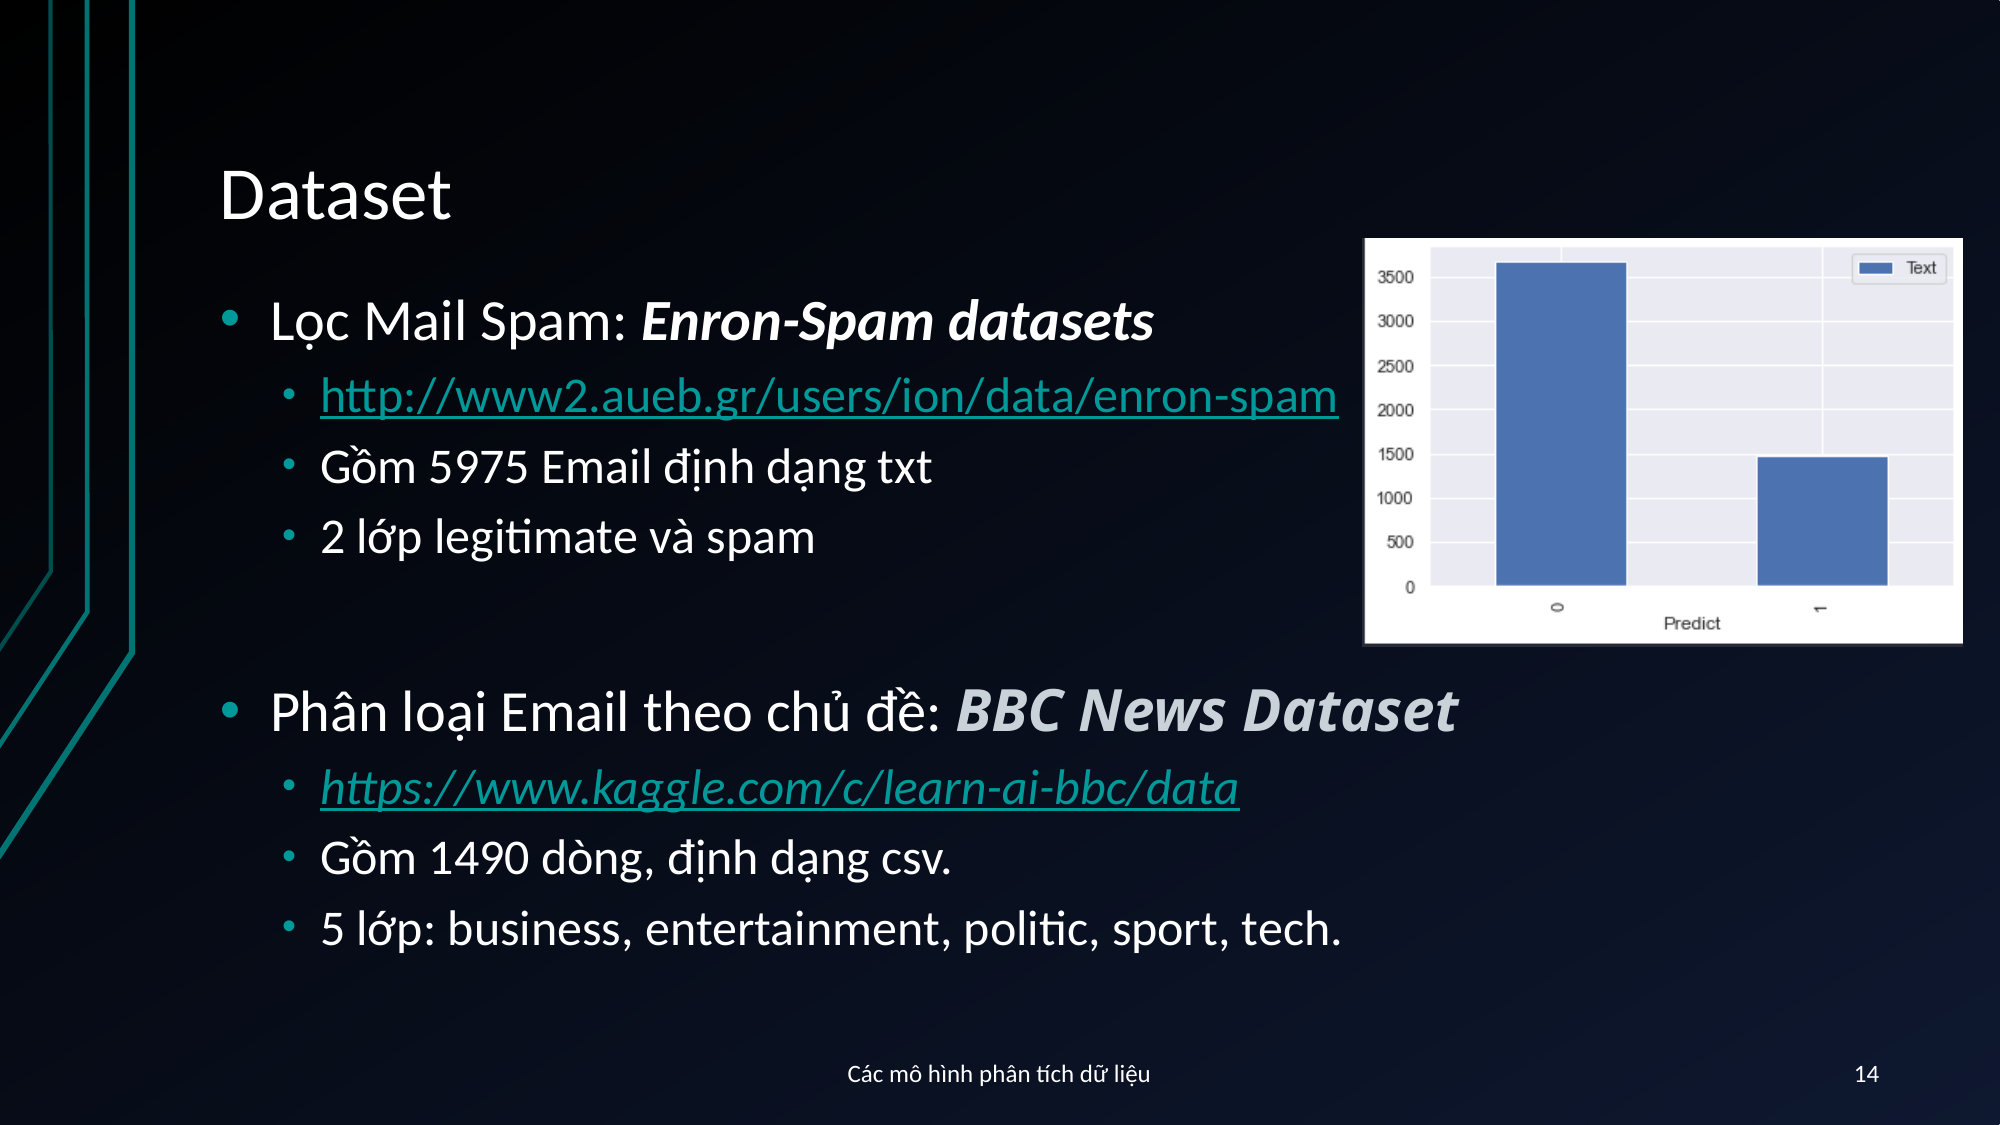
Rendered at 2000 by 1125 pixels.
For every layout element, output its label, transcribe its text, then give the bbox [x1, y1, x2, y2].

title Dataset [199, 45, 1900, 246]
footer Các mô hình phân tích dữ liệu [566, 1042, 1433, 1103]
list Lọc Mail Spam: Enron-Spam datasets http://www2.aueb.gr/users/ion/data/enron-spam Gồm 5975 Email định dạng txt 2 lớp legitimate và spam Phân loại Email theo chủ đề: BBC News Dataset https://www.kaggle.com/c/learn-ai-bbc/data Gồm 1490 dòng, định dạng csv. 5 lớp: business, entertainment, politic, sport, tech. [199, 279, 1900, 1013]
slide_number 14 [1732, 1042, 1900, 1103]
picture [1361, 238, 1963, 647]
